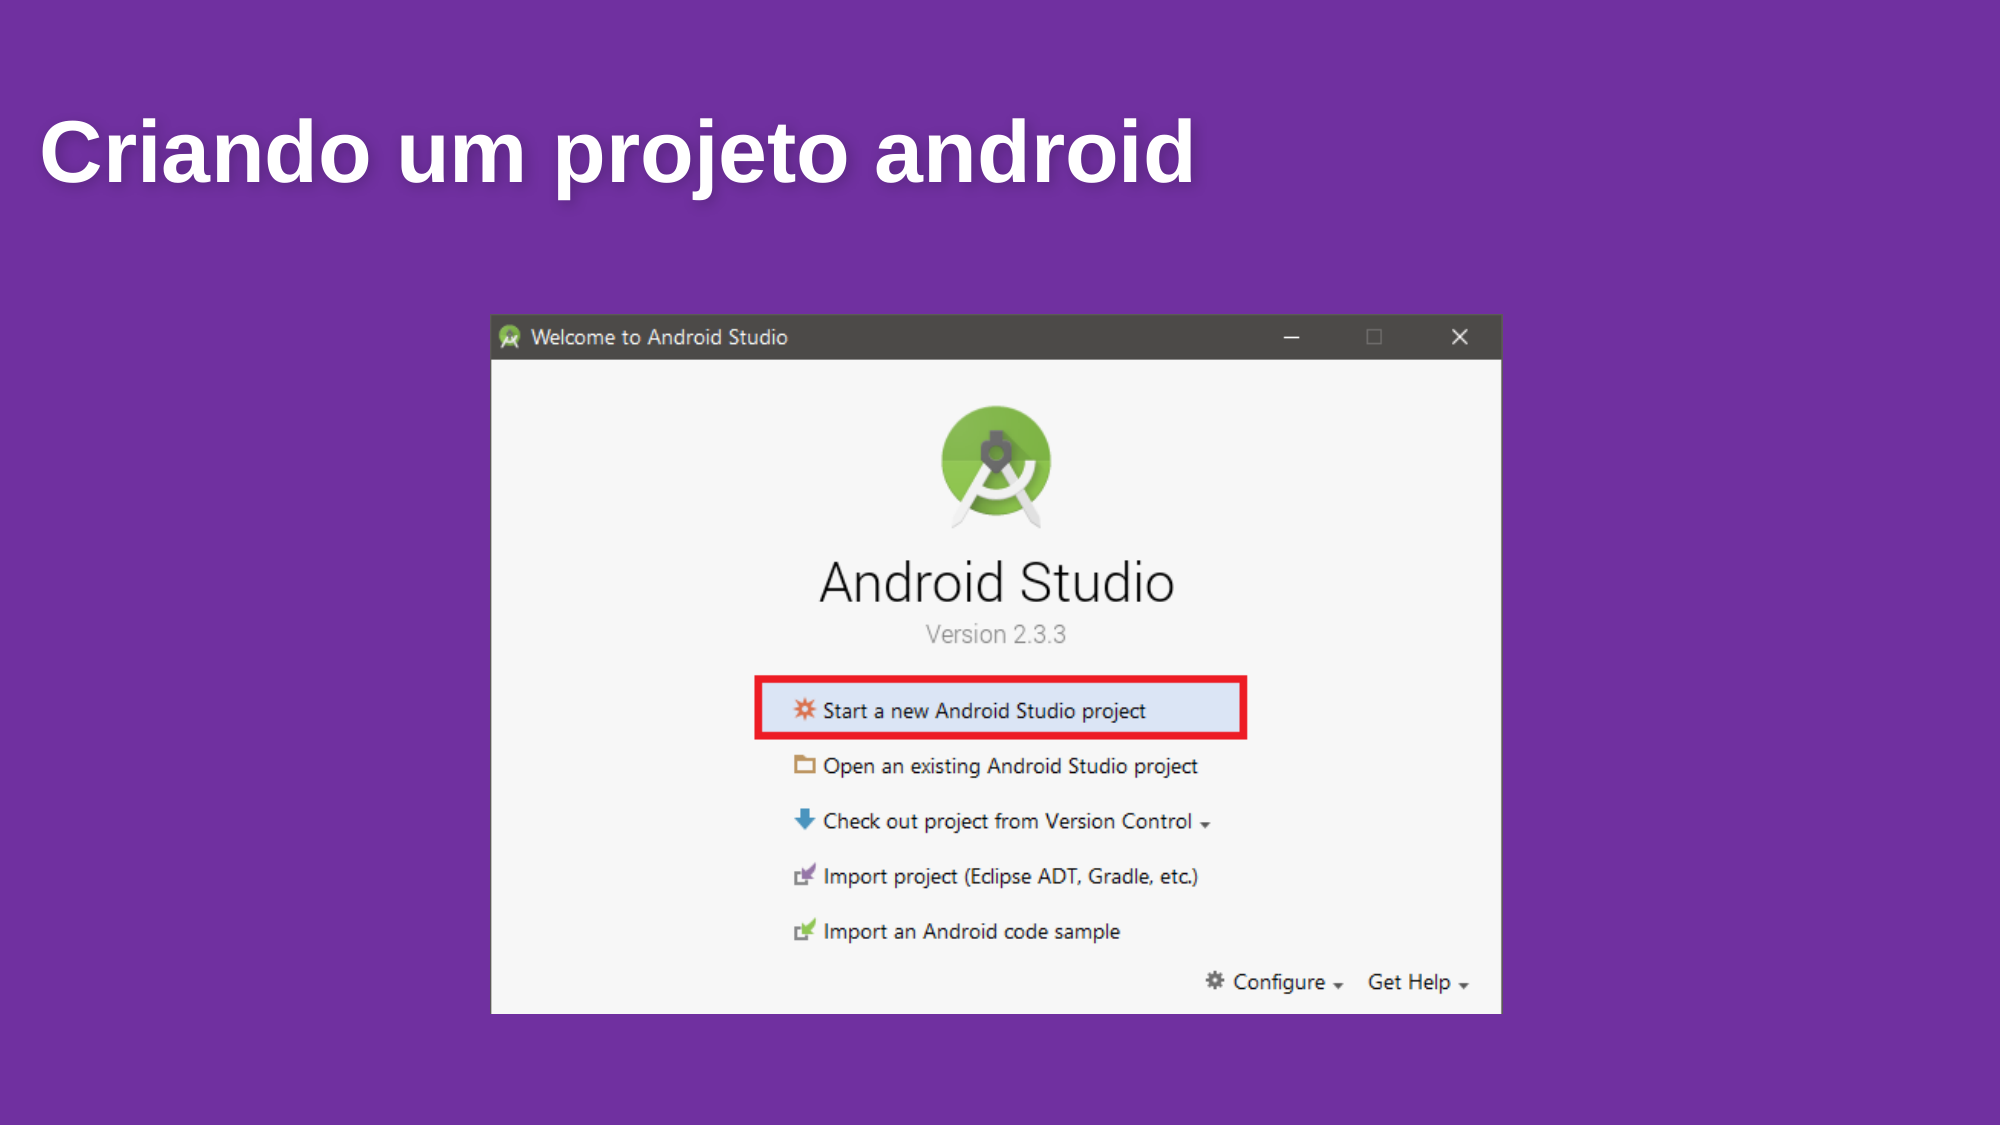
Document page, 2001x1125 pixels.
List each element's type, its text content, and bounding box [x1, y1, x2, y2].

picture [490, 314, 1503, 1014]
text_box Criando um projeto android [24, 98, 1969, 210]
